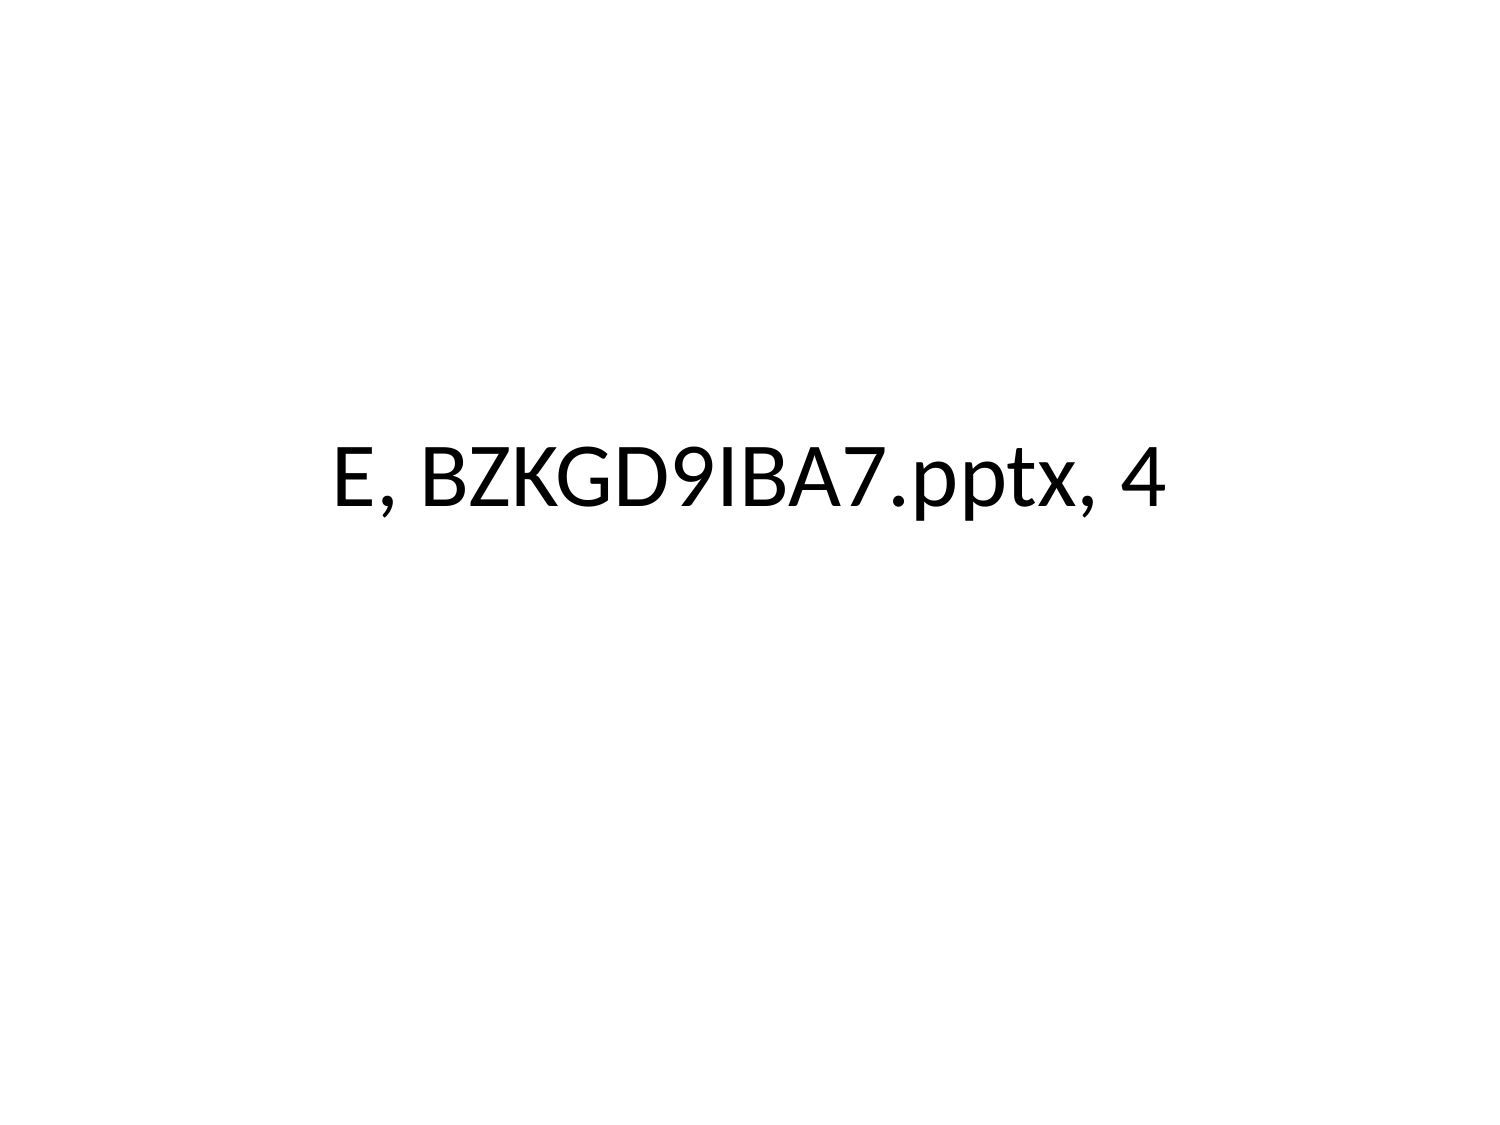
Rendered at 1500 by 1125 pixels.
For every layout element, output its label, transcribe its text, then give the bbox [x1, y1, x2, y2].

title E, BZKGD9IBA7.pptx, 4 [112, 349, 1388, 591]
